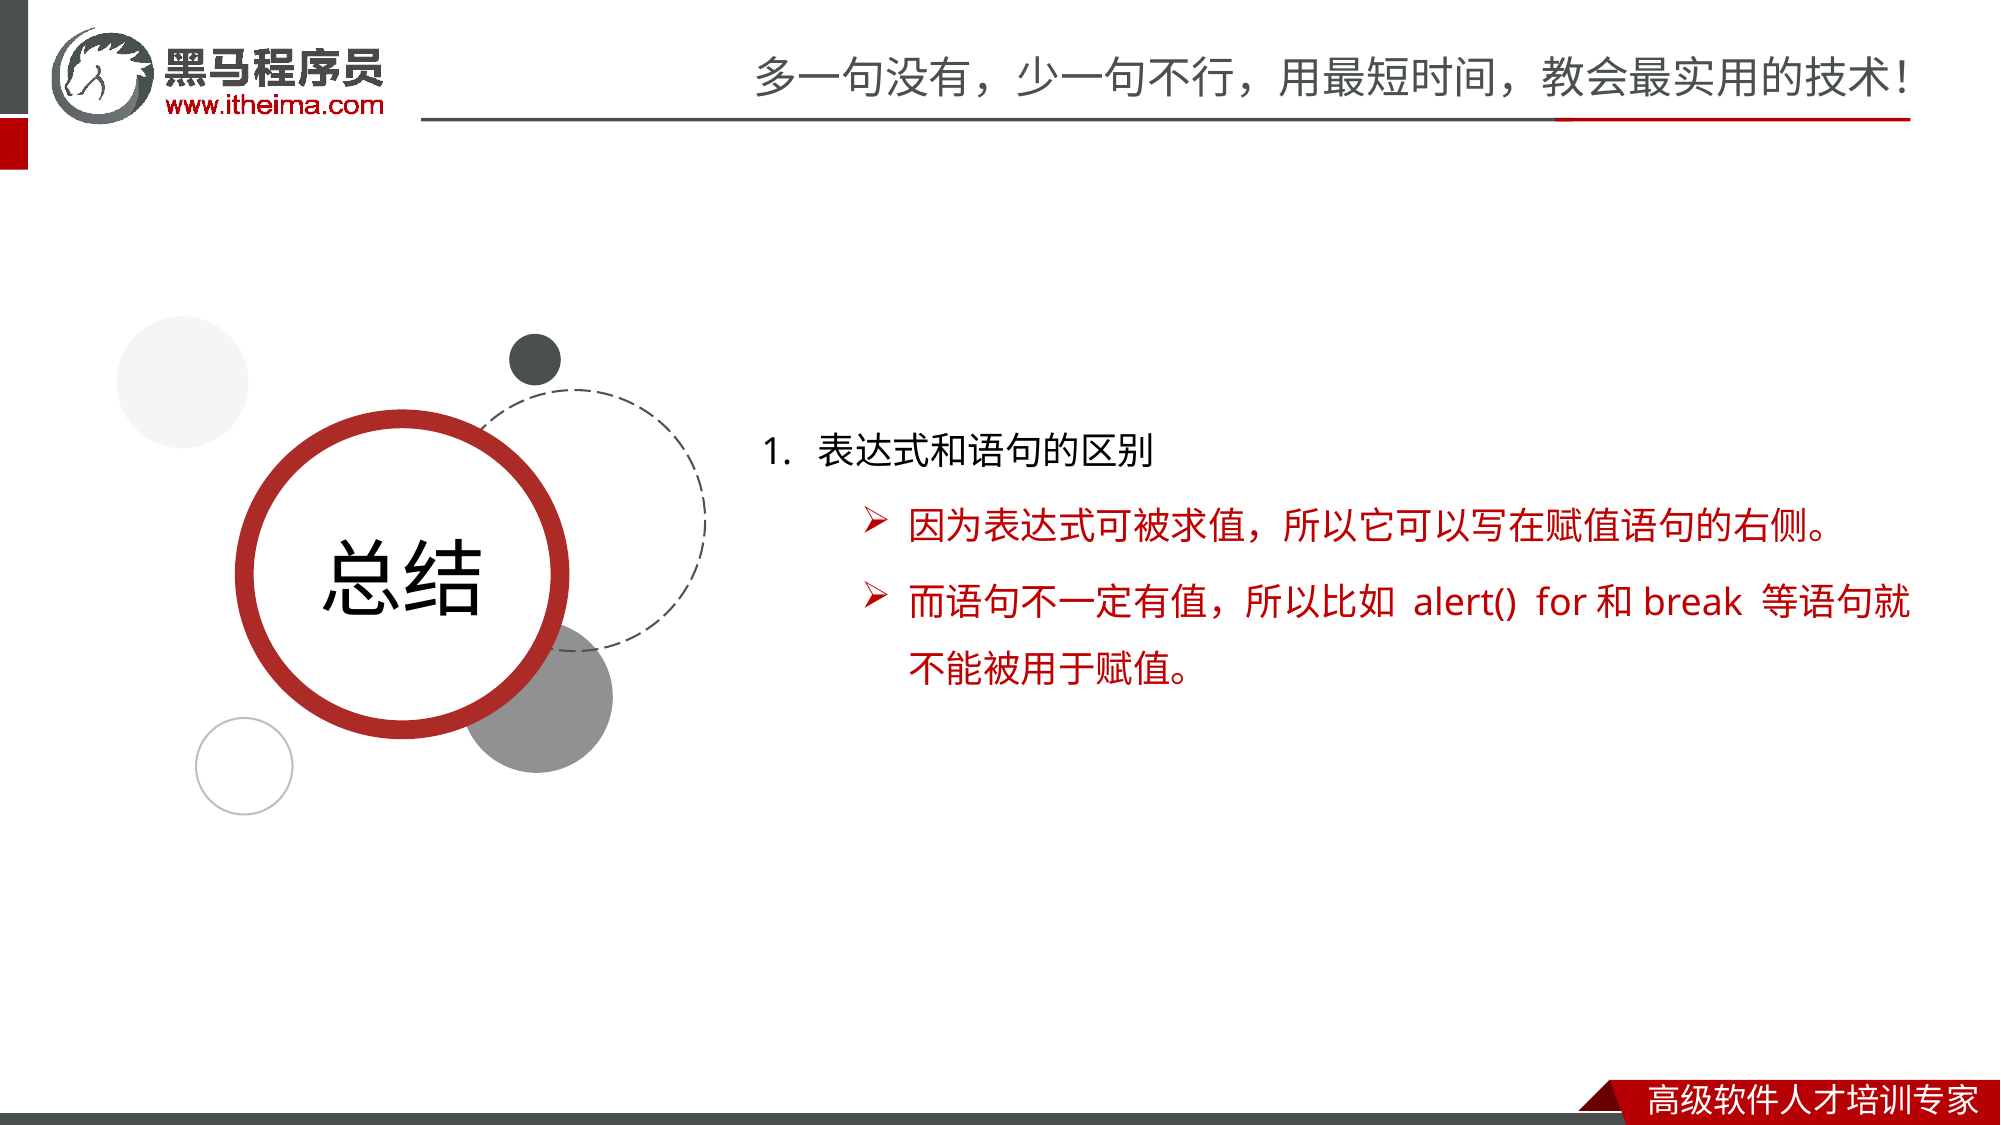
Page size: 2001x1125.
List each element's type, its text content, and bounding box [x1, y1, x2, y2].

picture [50, 26, 384, 125]
list 表达式和语句的区别 因为表达式可被求值，所以它可以写在赋值语句的右侧。 而语句不一定有值，所以比如 alert() for和break 等语句就不能被用于赋值。 [746, 215, 1934, 955]
